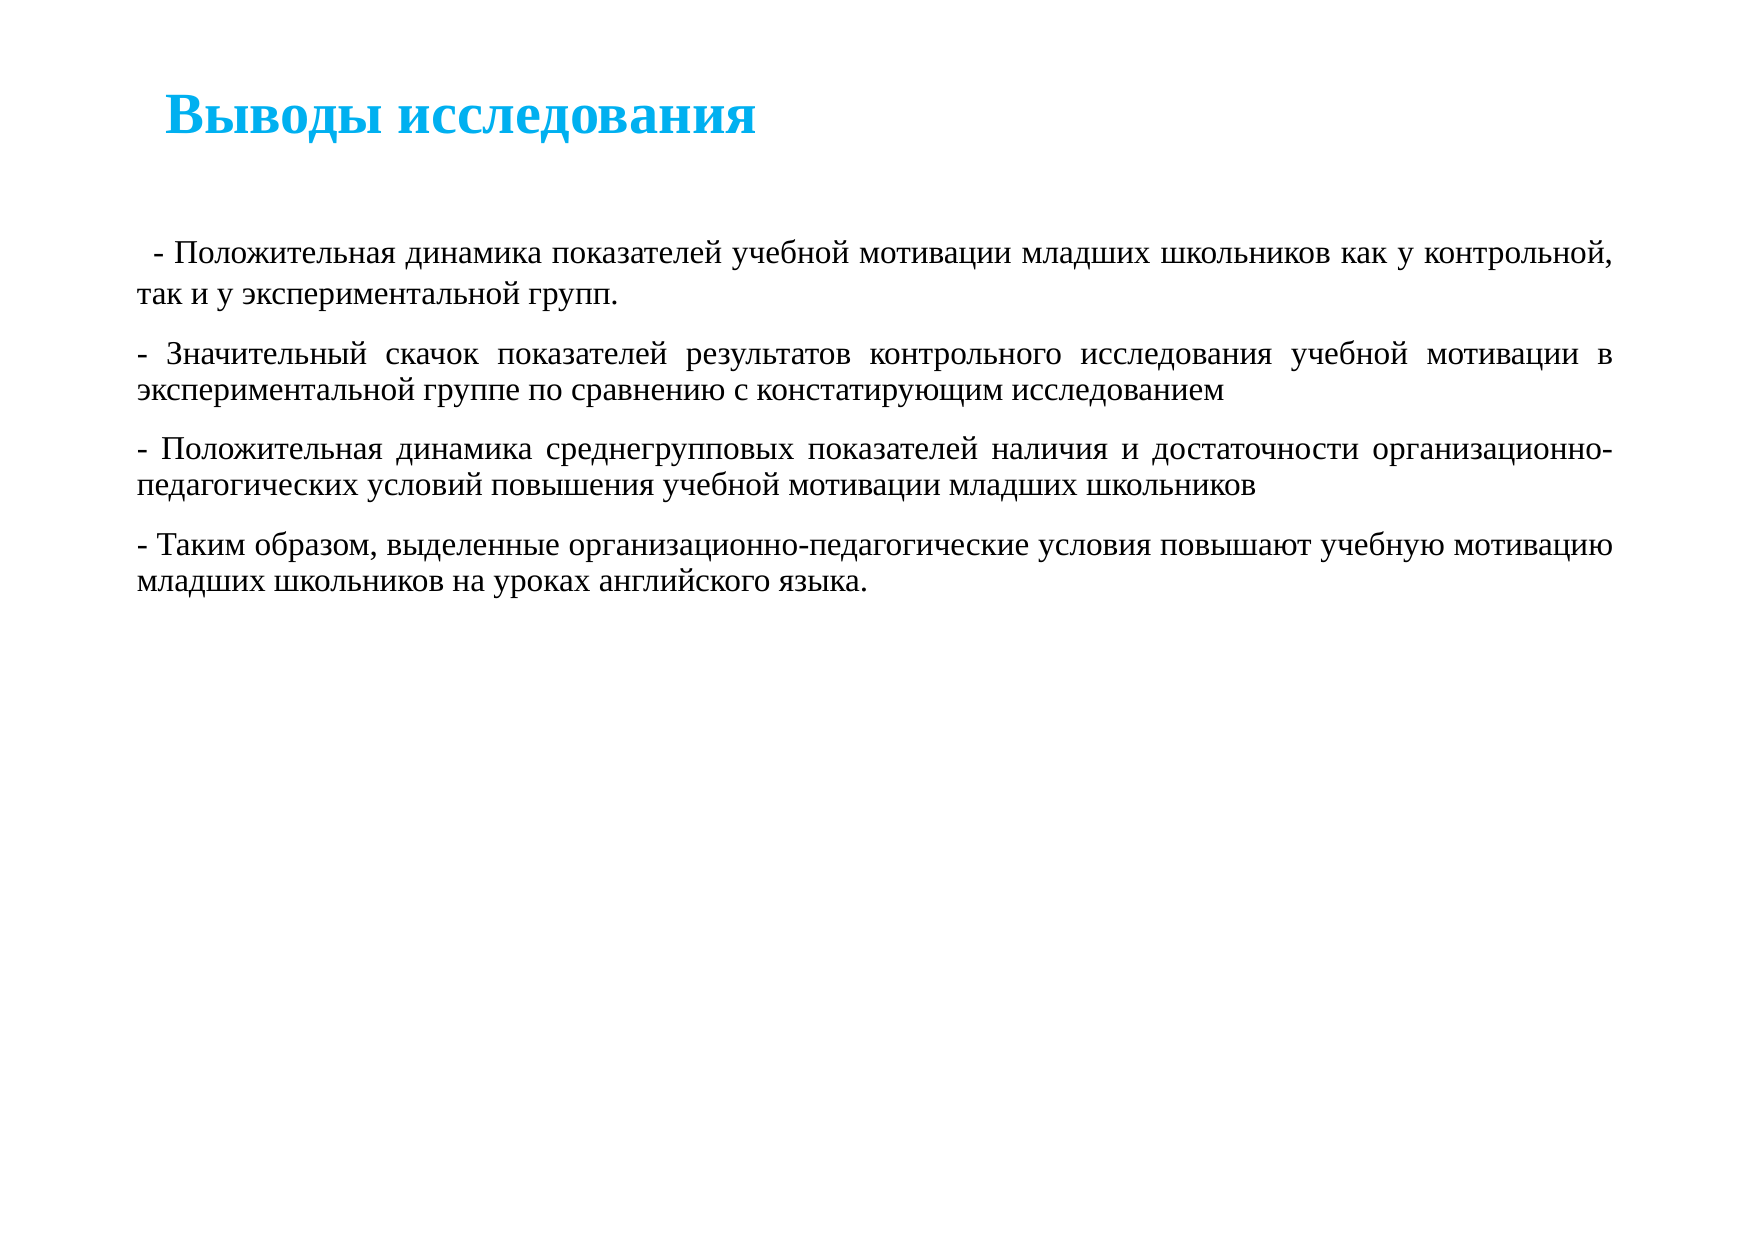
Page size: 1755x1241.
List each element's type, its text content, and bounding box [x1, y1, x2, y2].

title Выводы исследования [148, 47, 1662, 155]
list - Положительная динамика показателей учебной мотивации младших школьников как у контрольной, так и у экспериментальной групп. - Значительный скачок показателей результатов контрольного исследования учебной мотивации в экспериментальной группе по сравнению с констатирующим исследованием - Положительная динамика среднегрупповых показателей наличия и достаточности организационно-педагогических условий повышения учебной мотивации младших школьников - Таким образом, выделенные организационно-педагогические условия повышают учебную мотивацию младших школьников на уроках английского языка. [119, 204, 1633, 1241]
